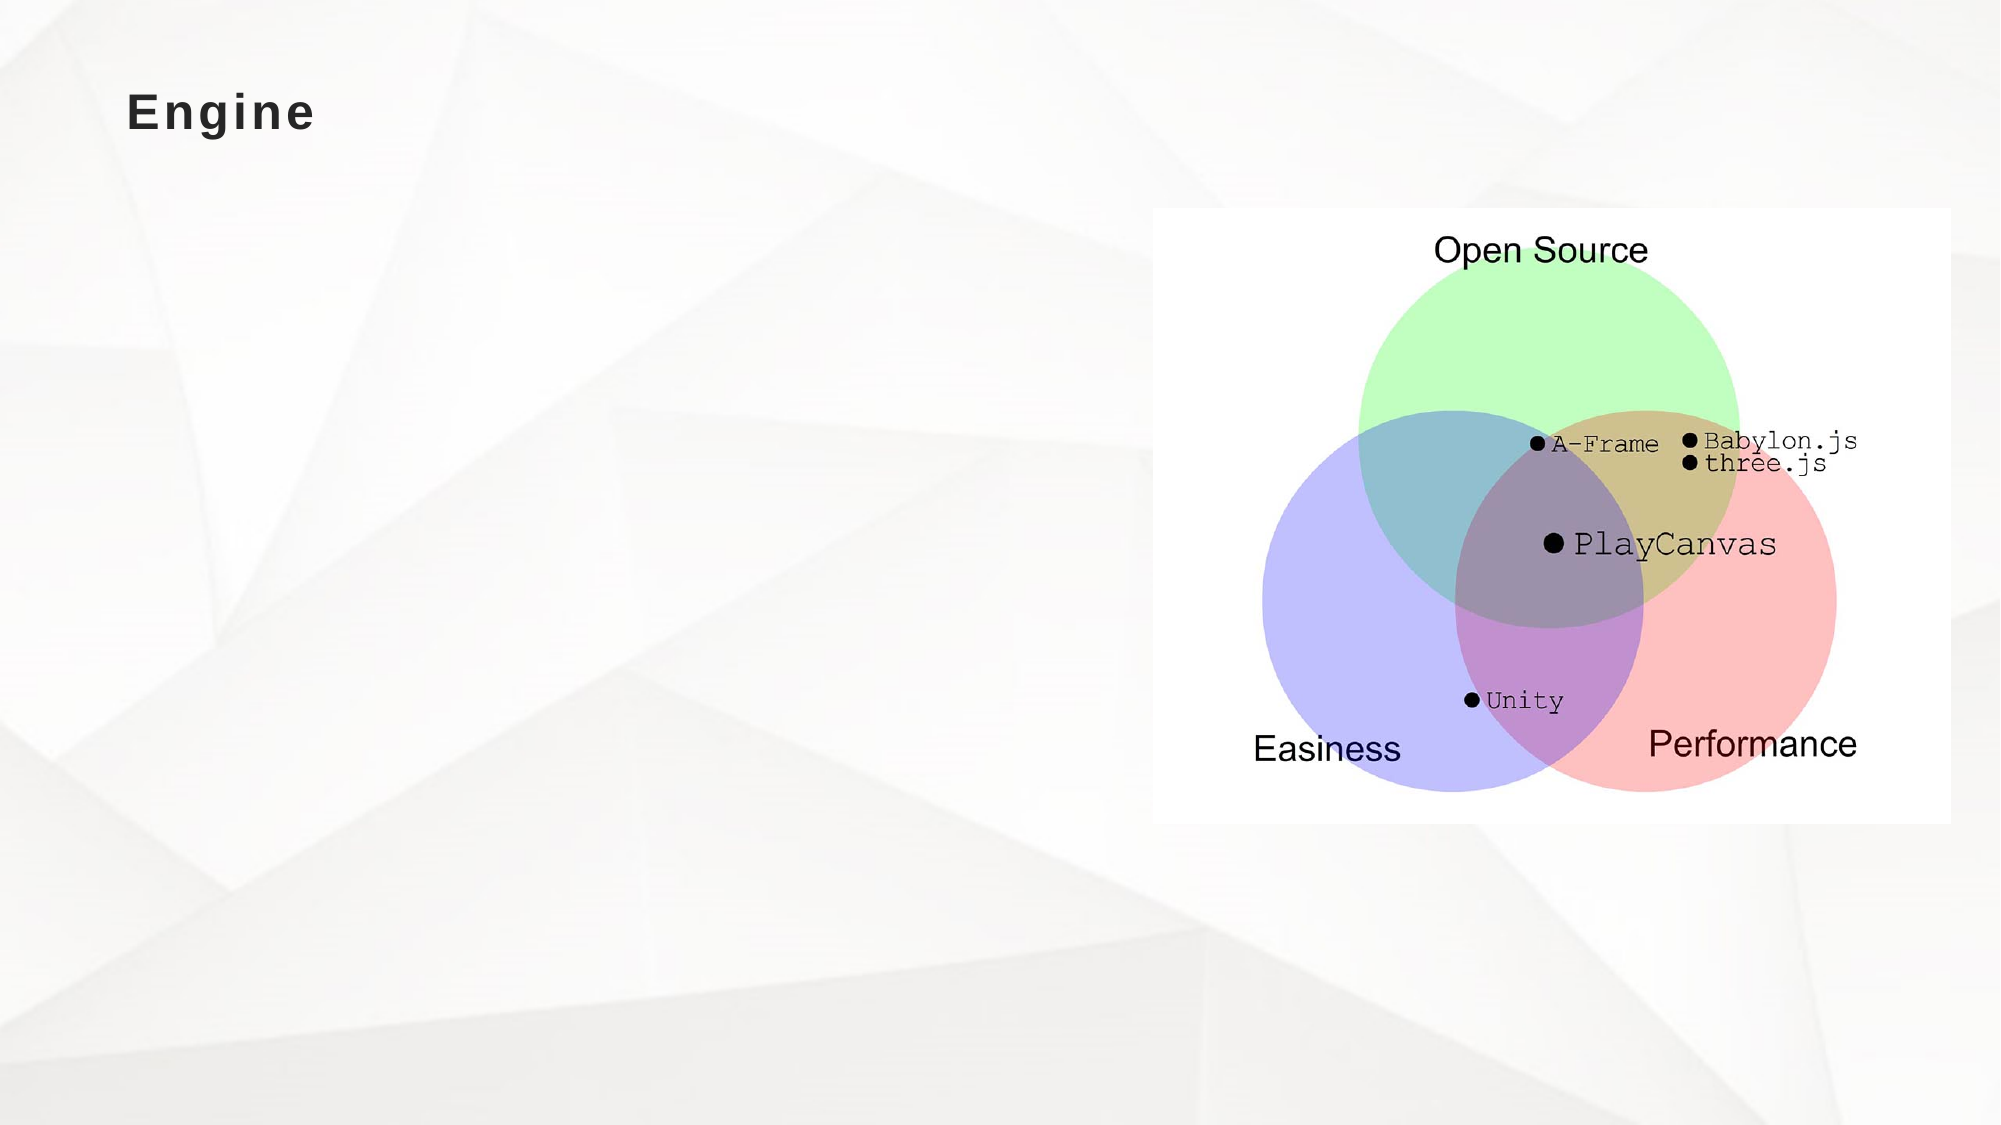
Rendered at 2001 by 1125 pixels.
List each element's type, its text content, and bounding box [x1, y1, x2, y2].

picture [0, 0, 2001, 1125]
title Engine [109, 72, 1891, 146]
